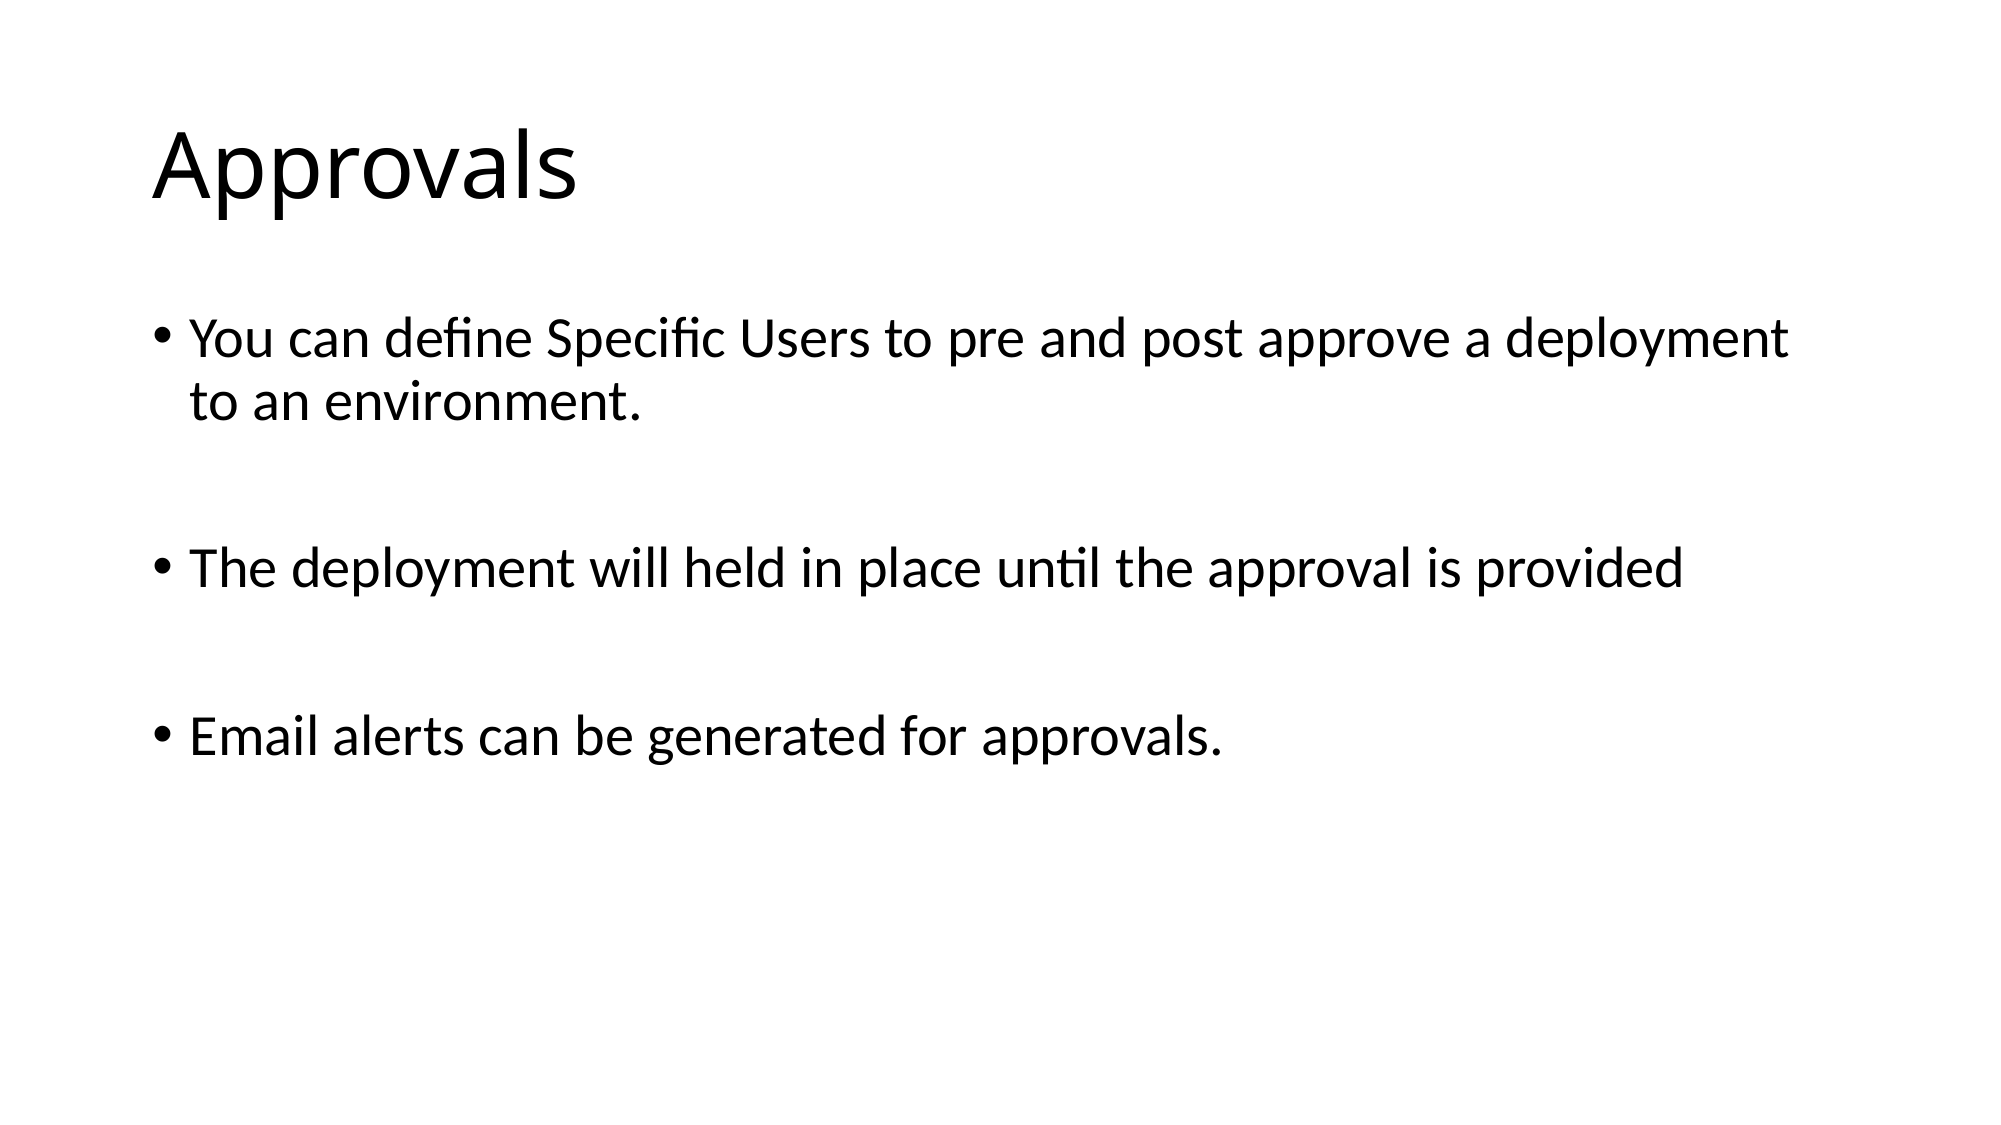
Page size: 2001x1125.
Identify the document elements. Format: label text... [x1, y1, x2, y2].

list You can define Specific Users to pre and post approve a deployment to an environment. The deployment will held in place until the approval is provided Email alerts can be generated for approvals. [137, 299, 1863, 1014]
title Approvals [137, 59, 1863, 278]
